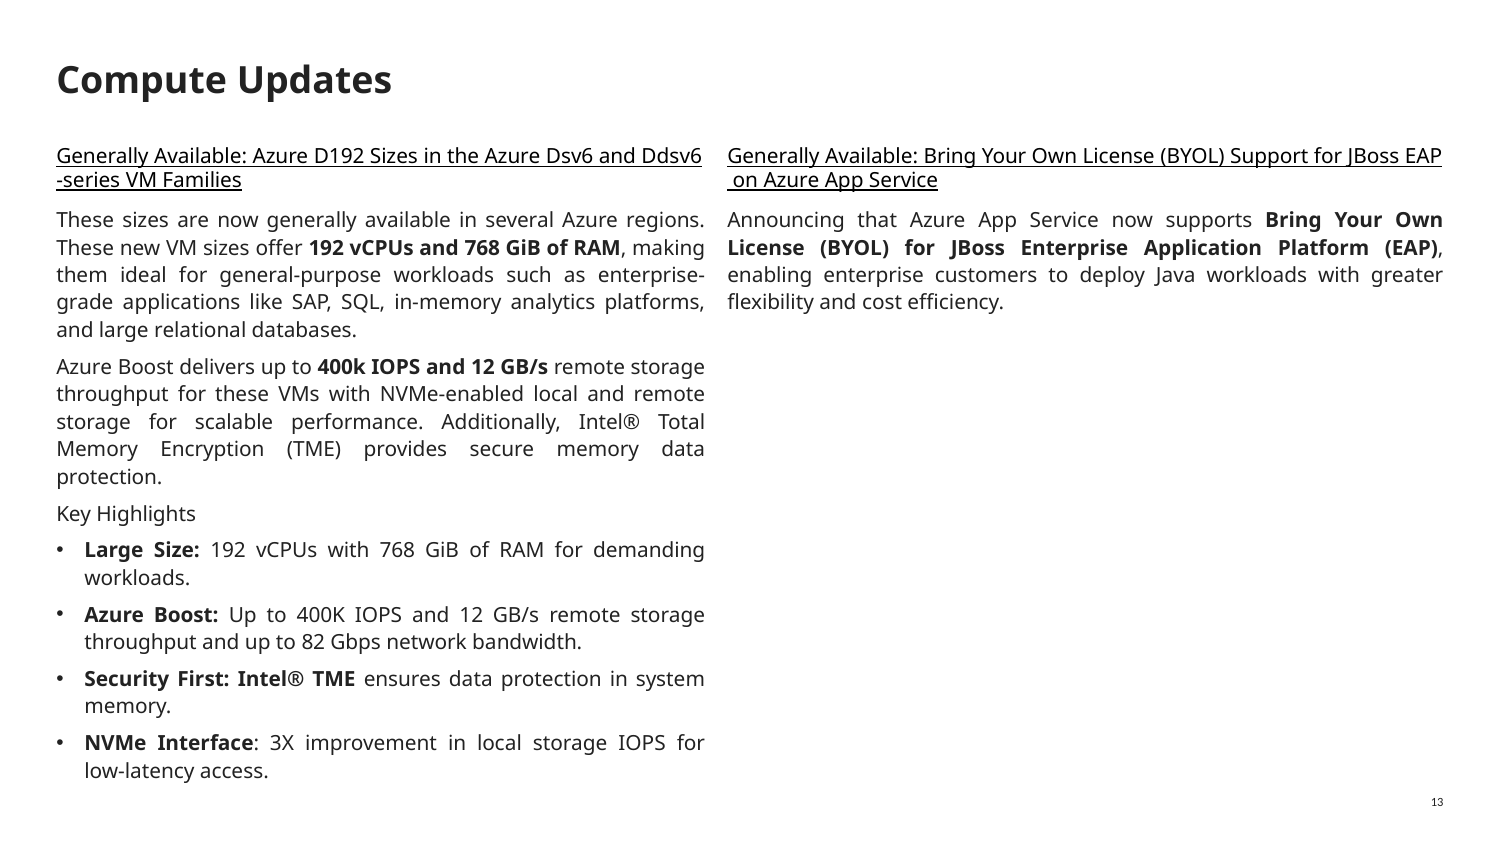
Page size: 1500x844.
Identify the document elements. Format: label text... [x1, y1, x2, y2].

list Generally Available: Bring Your Own License (BYOL) Support for JBoss EAP on Azure App Service Announcing that Azure App Service now supports Bring Your Own License (BYOL) for JBoss Enterprise Application Platform (EAP), enabling enterprise customers to deploy Java workloads with greater flexibility and cost efficiency. [727, 140, 1444, 760]
title Compute Updates [56, 56, 1444, 113]
list Generally Available: Azure D192 Sizes in the Azure Dsv6 and Ddsv6-series VM Families These sizes are now generally available in several Azure regions. These new VM sizes offer 192 vCPUs and 768 GiB of RAM, making them ideal for general-purpose workloads such as enterprise-grade applications like SAP, SQL, in-memory analytics platforms, and large relational databases. Azure Boost delivers up to 400k IOPS and 12 GB/s remote storage throughput for these VMs with NVMe-enabled local and remote storage for scalable performance. Additionally, Intel® Total Memory Encryption (TME) provides secure memory data protection. Key Highlights Large Size: 192 vCPUs with 768 GiB of RAM for demanding workloads. Azure Boost: Up to 400K IOPS and 12 GB/s remote storage throughput and up to 82 Gbps network bandwidth. Security First: Intel® TME ensures data protection in system memory. NVMe Interface: 3X improvement in local storage IOPS for low-latency access. [56, 140, 706, 760]
